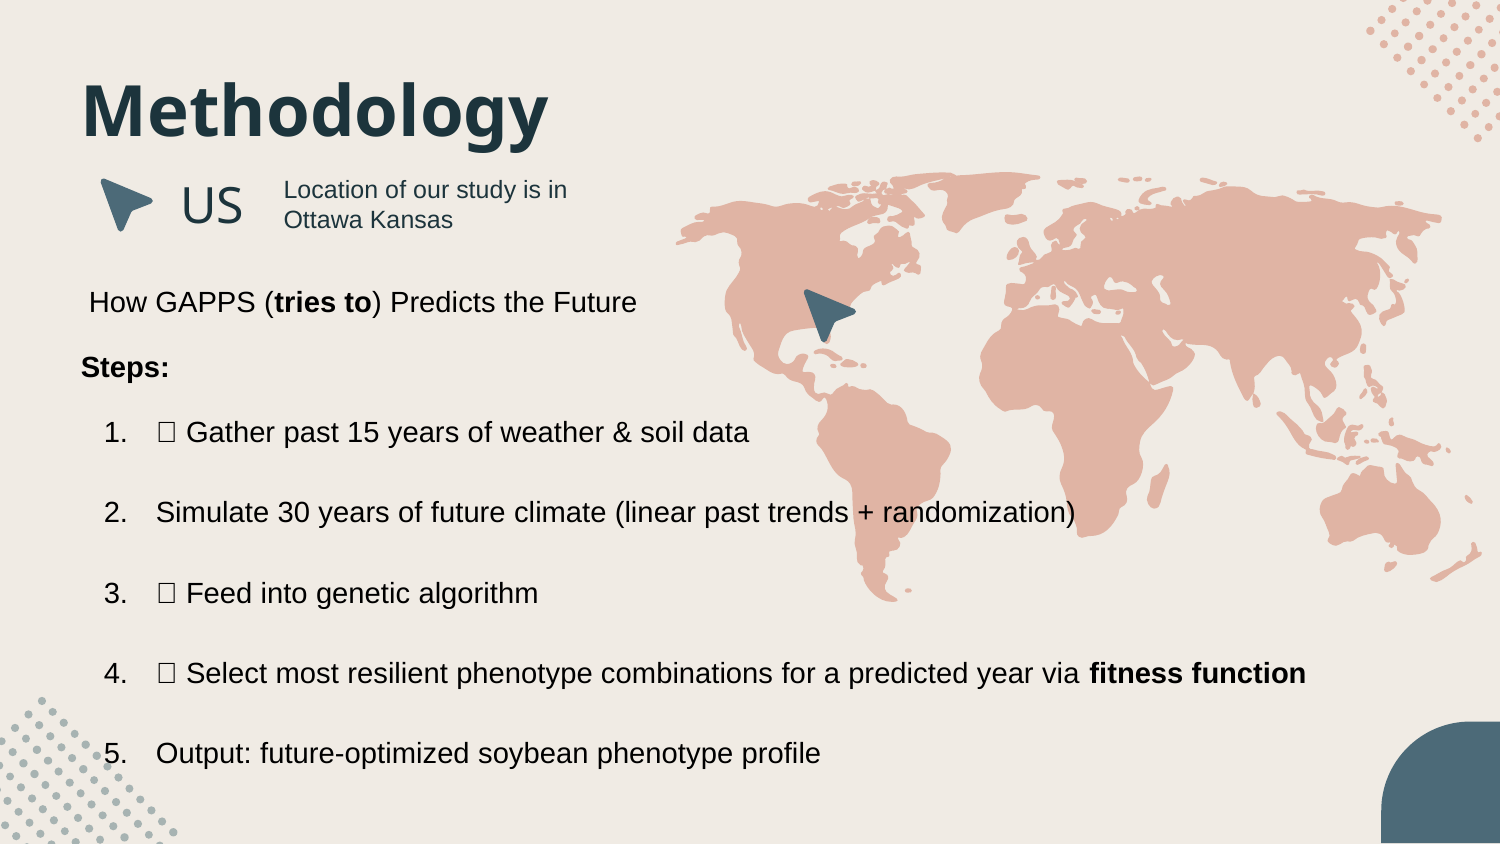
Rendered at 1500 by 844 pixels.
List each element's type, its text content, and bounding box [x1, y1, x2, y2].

text_box [249, 582, 1500, 644]
text_box Location of our study is in Ottawa Kansas [268, 158, 621, 252]
title Methodology [65, 54, 1329, 173]
text_box [100, 178, 153, 232]
text_box US [165, 172, 268, 236]
text_box How GAPPS (tries to) Predicts the Future Steps: 📅 Gather past 15 years of weather & soil data Simulate 30 years of future climate (linear past trends + randomization) 🌿 Feed into genetic algorithm 🧬 Select most resilient phenotype combinations for a predicted year via fitness function Output: future-optimized soybean phenotype profile [65, 263, 1361, 719]
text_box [674, 171, 1483, 603]
